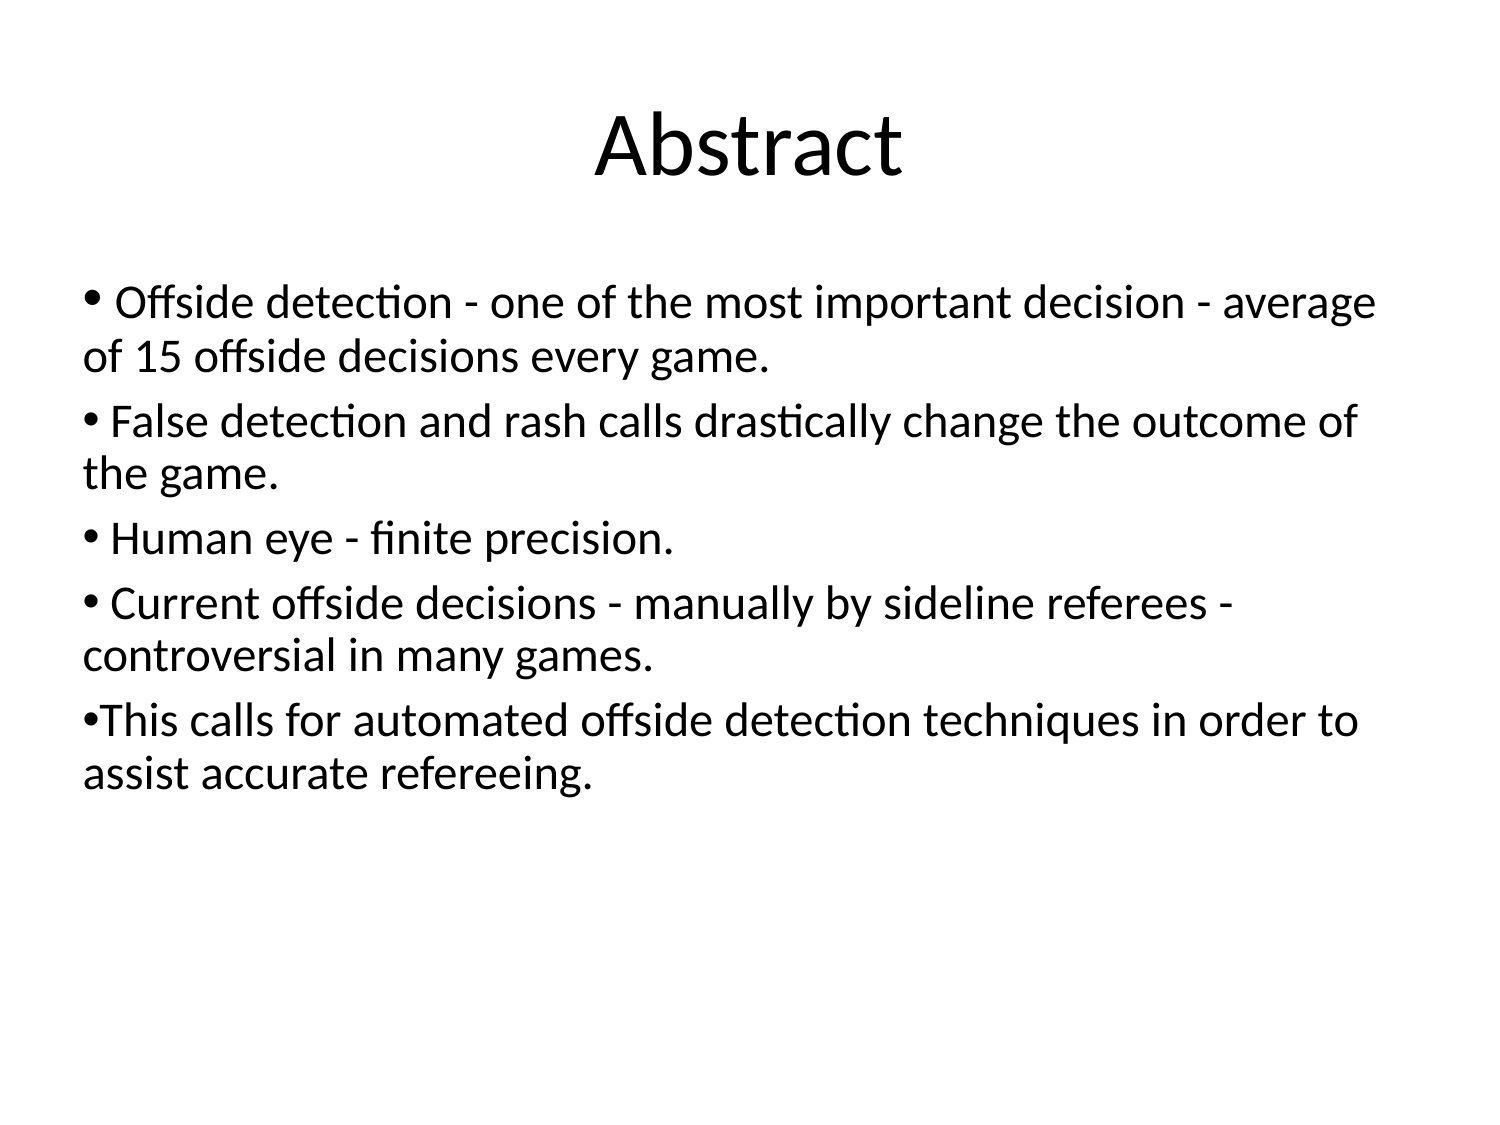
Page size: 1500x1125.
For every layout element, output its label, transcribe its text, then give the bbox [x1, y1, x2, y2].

title Abstract [74, 44, 1426, 234]
list Offside detection - one of the most important decision - average of 15 offside decisions every game. False detection and rash calls drastically change the outcome of the game. Human eye - finite precision. Current offside decisions - manually by sideline referees - controversial in many games. This calls for automated offside detection techniques in order to assist accurate refereeing. [74, 261, 1426, 926]
